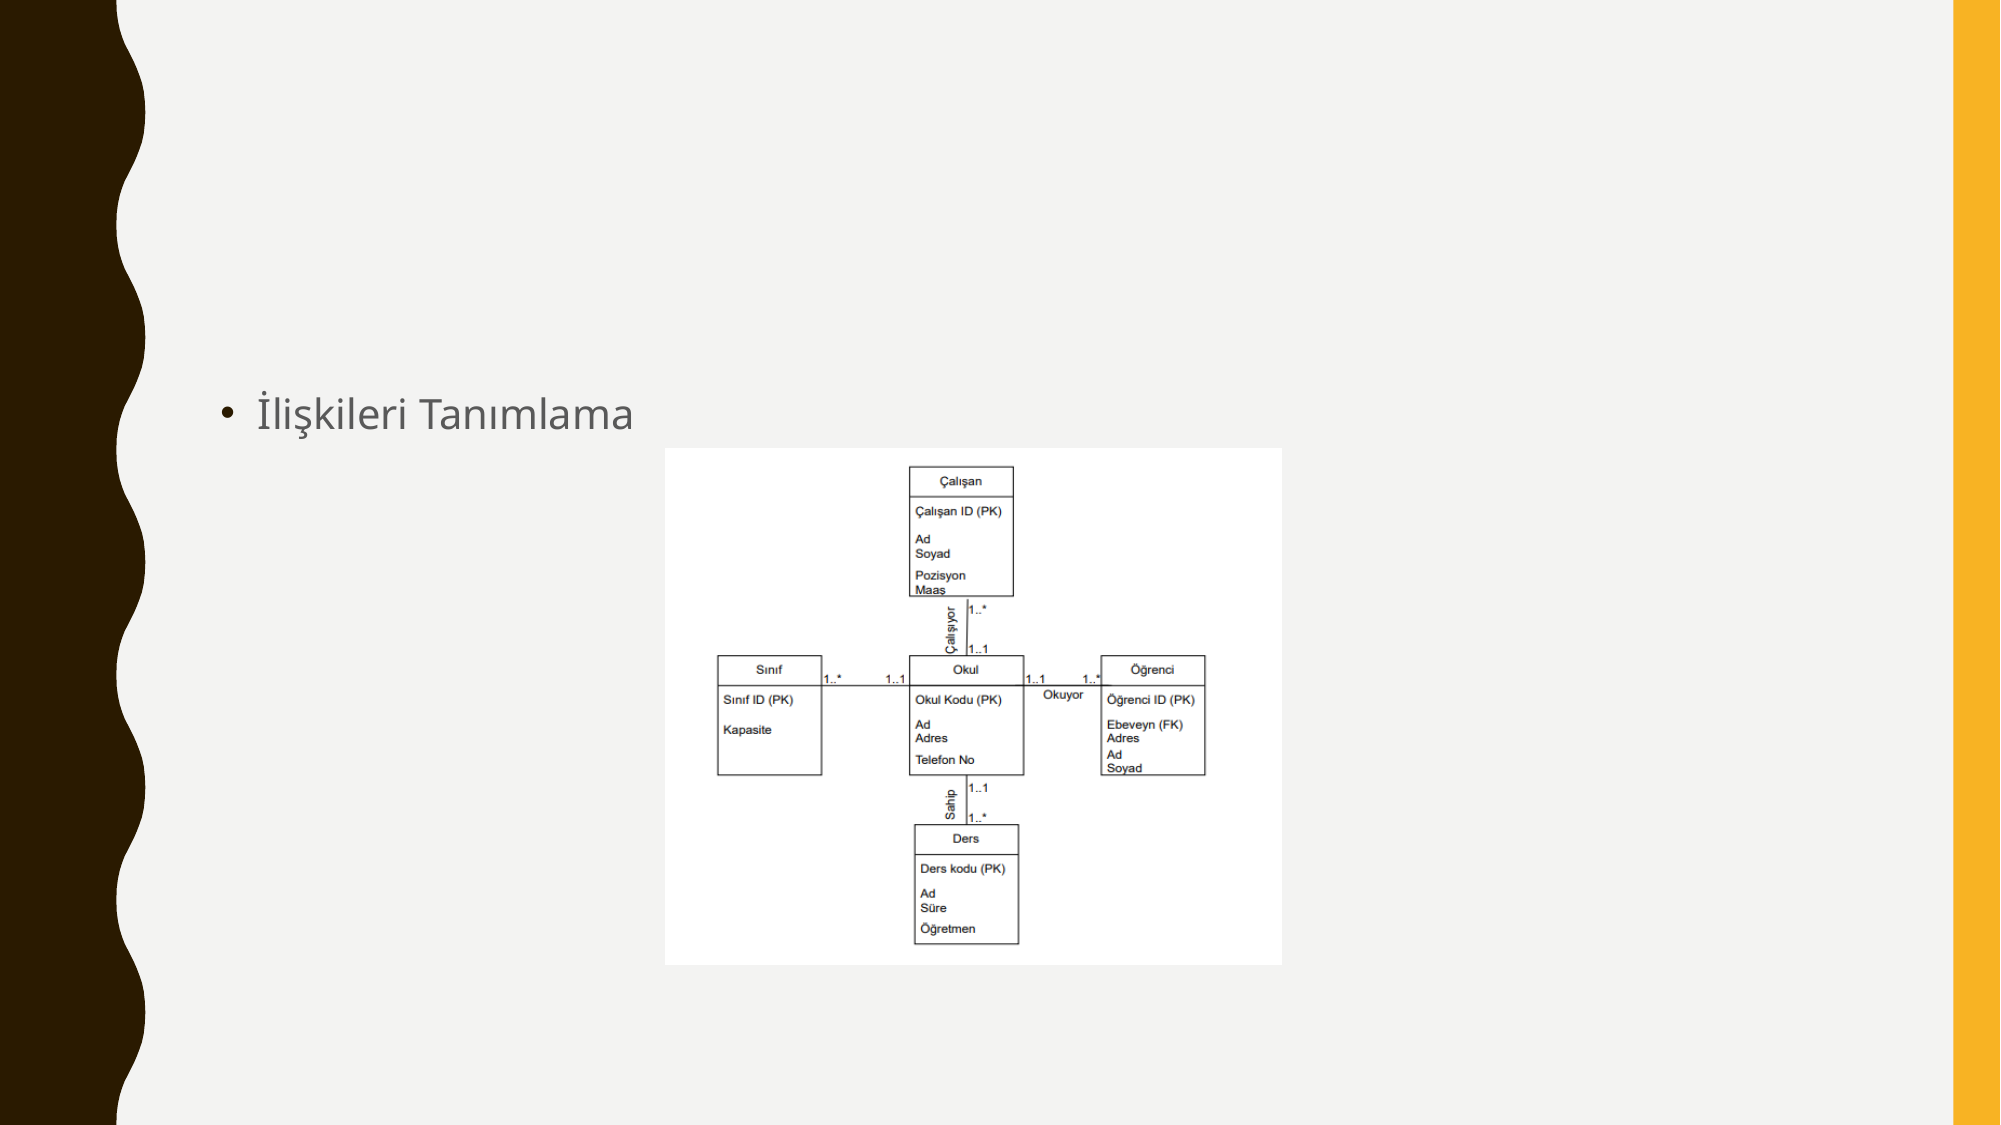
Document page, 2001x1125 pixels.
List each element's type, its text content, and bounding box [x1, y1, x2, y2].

picture [665, 448, 1282, 965]
list İlişkileri Tanımlama [205, 375, 1875, 965]
